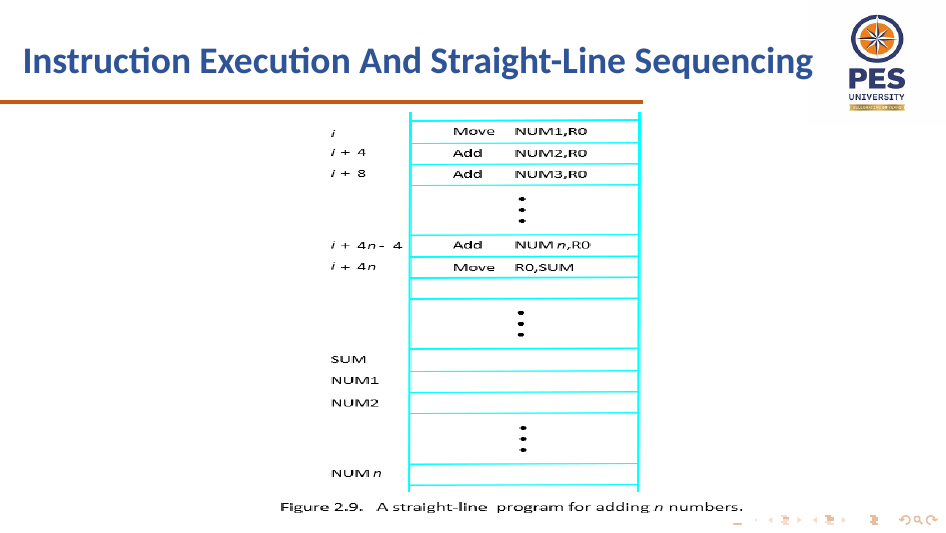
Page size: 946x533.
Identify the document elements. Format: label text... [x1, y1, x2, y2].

title Instruction Execution And Straight-Line Sequencing [20, 34, 887, 127]
picture [258, 111, 756, 523]
picture [808, 0, 946, 126]
